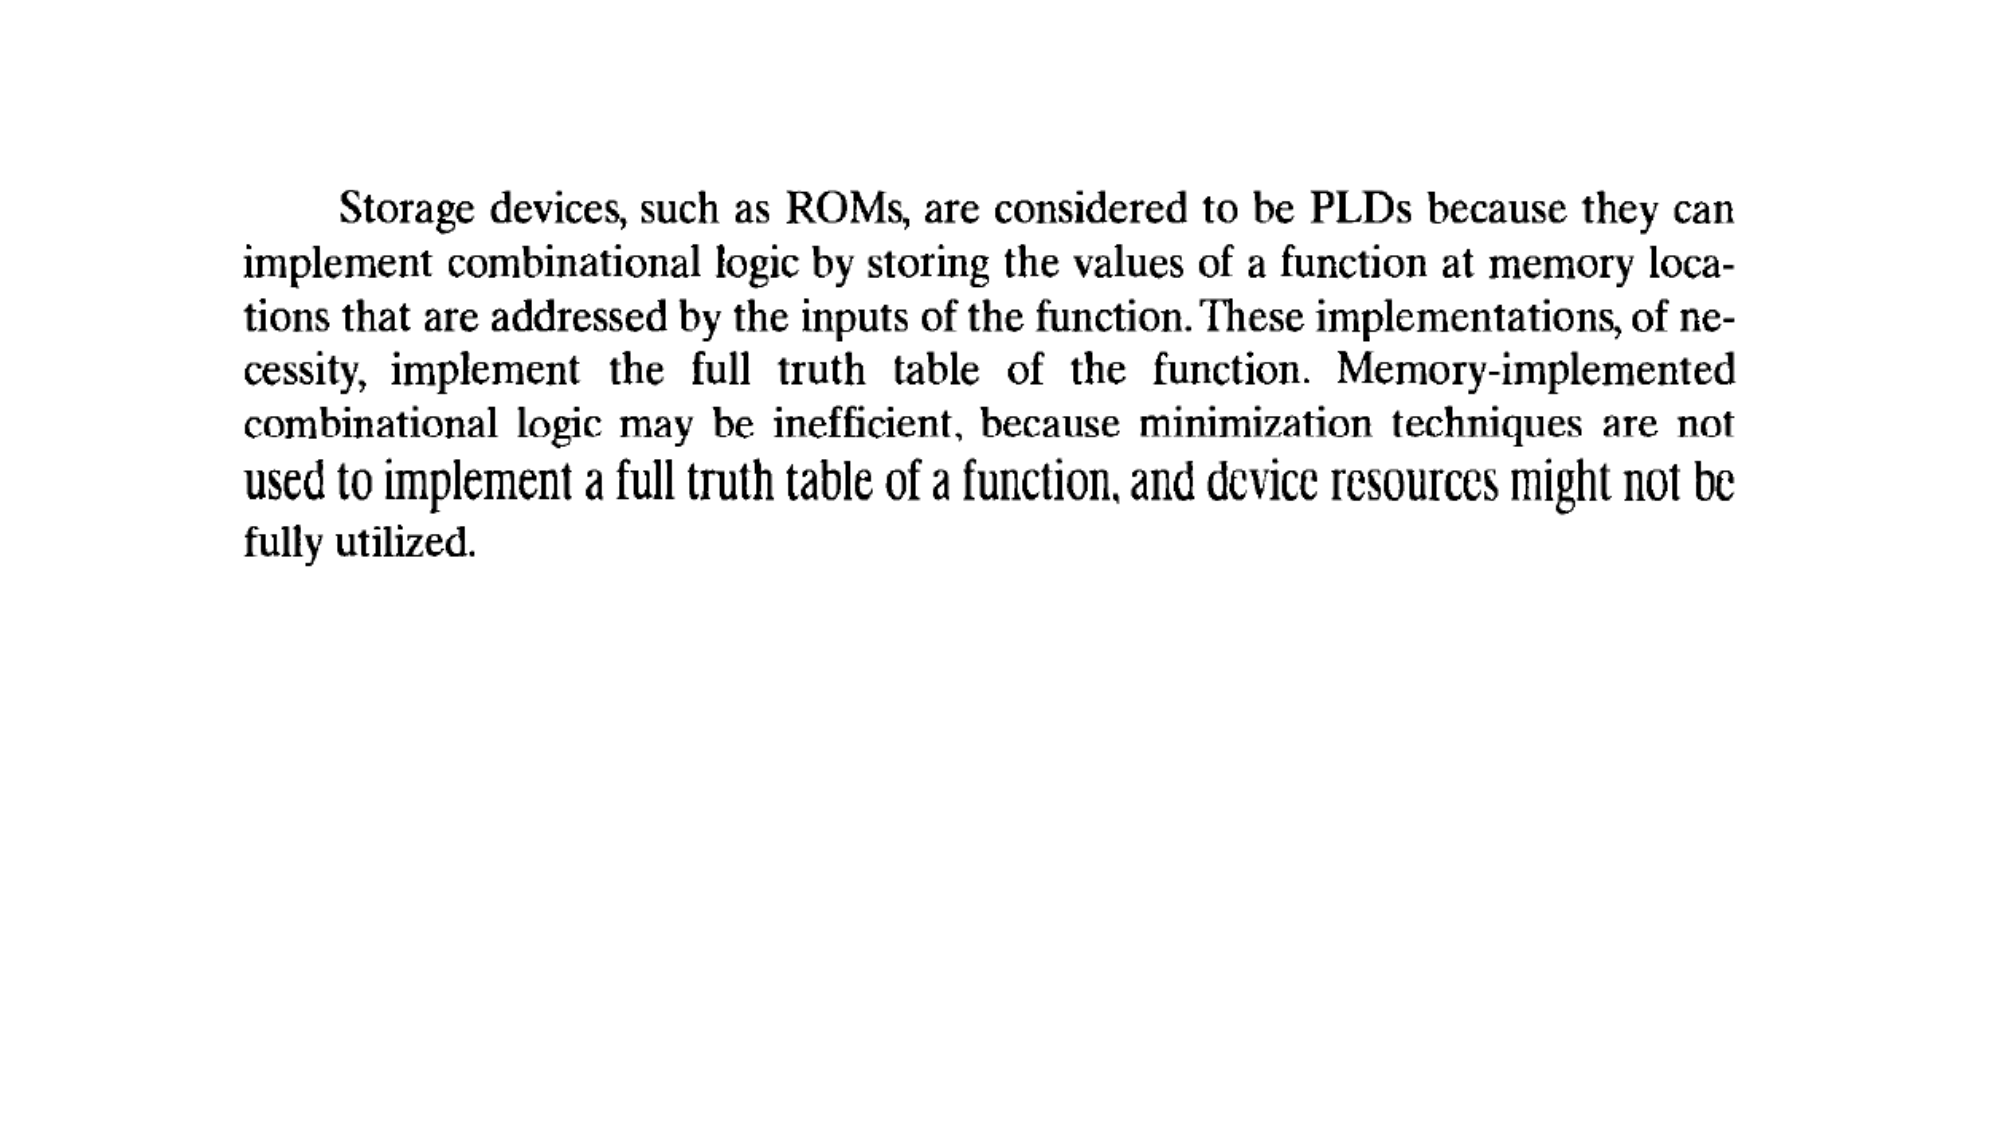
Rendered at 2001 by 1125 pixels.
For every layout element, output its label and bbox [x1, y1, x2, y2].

picture [214, 184, 1757, 568]
